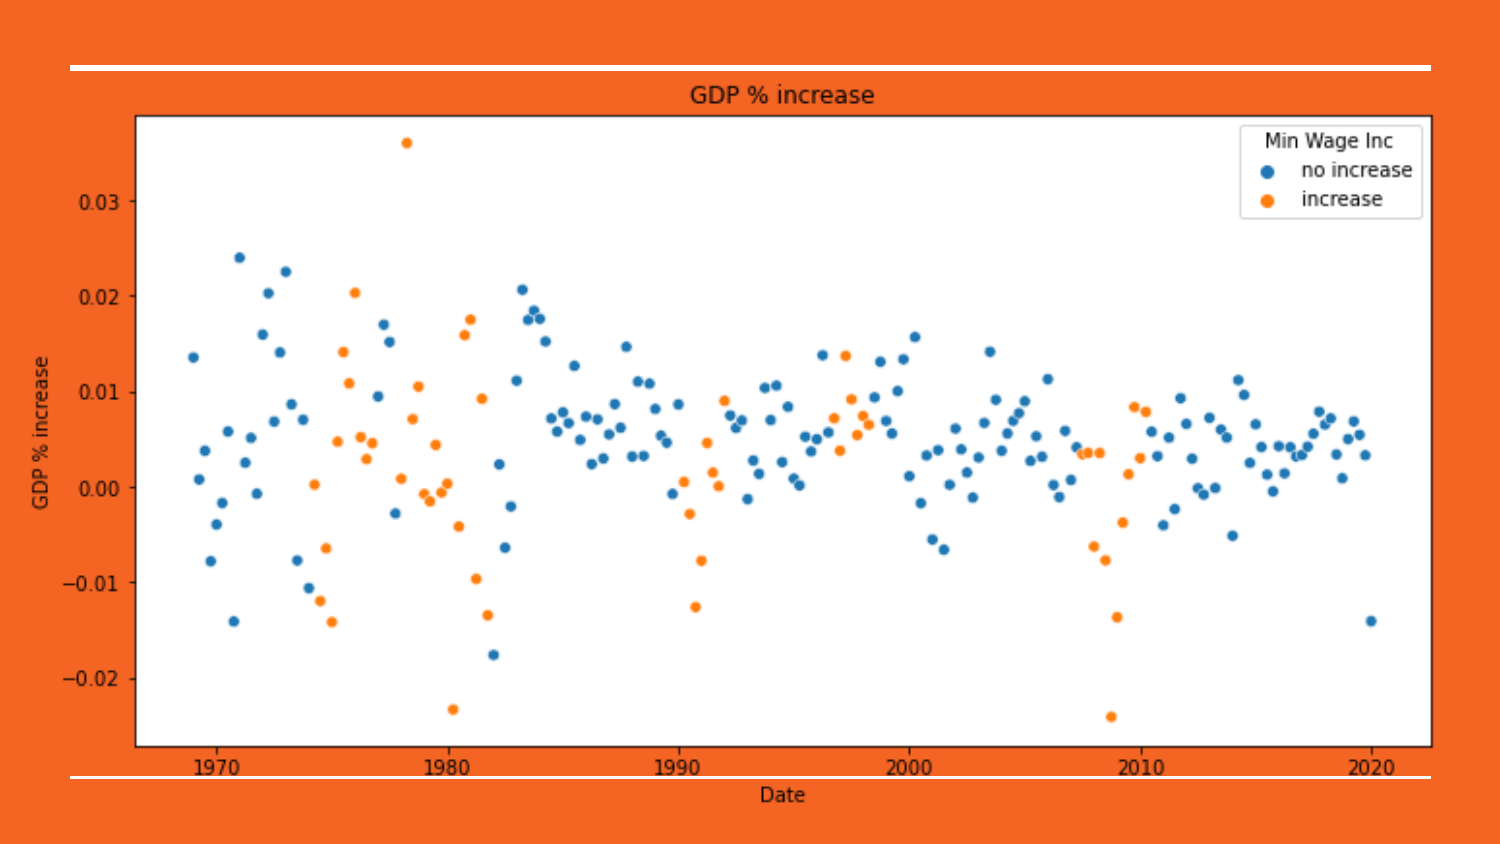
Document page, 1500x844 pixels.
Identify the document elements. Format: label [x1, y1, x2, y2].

picture [20, 71, 1443, 821]
